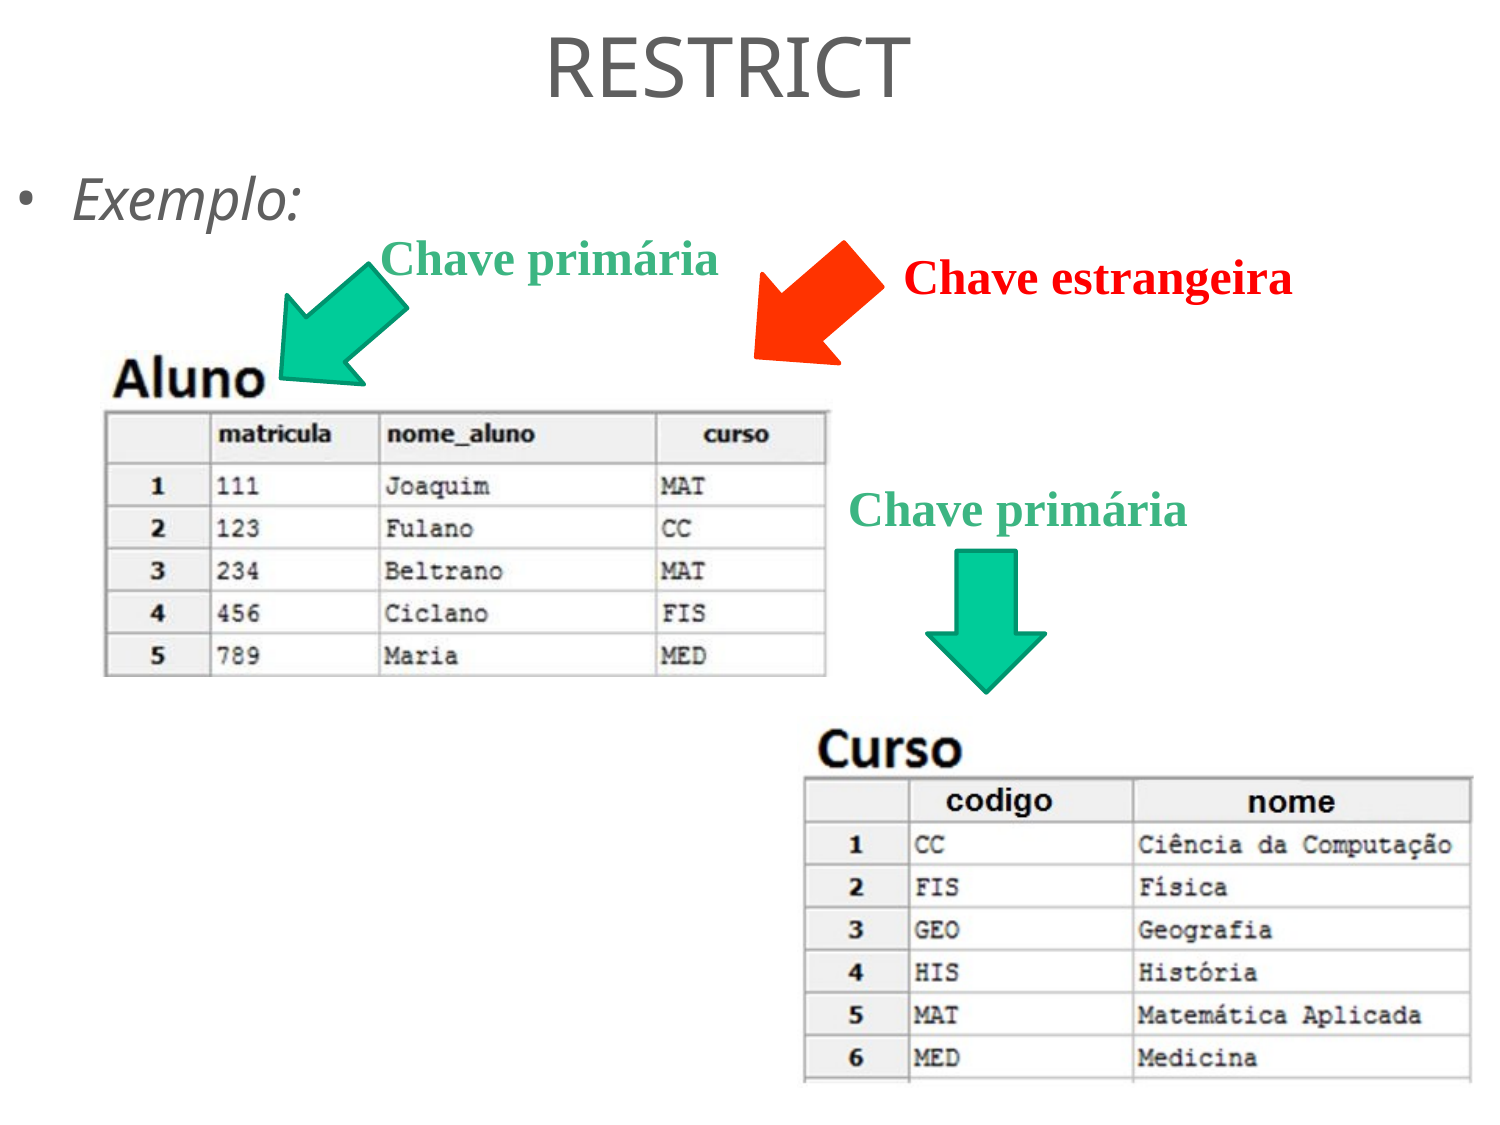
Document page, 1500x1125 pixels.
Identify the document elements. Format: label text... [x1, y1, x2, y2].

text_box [278, 260, 410, 387]
title RESTRICT [225, 12, 927, 203]
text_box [99, 239, 885, 677]
text_box [797, 716, 1474, 1088]
text_box Exemplo: Chave primária [12, 166, 723, 286]
text_box Chave estrangeira [901, 242, 1296, 305]
text_box Chave primária [889, 474, 1191, 537]
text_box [924, 548, 1048, 695]
